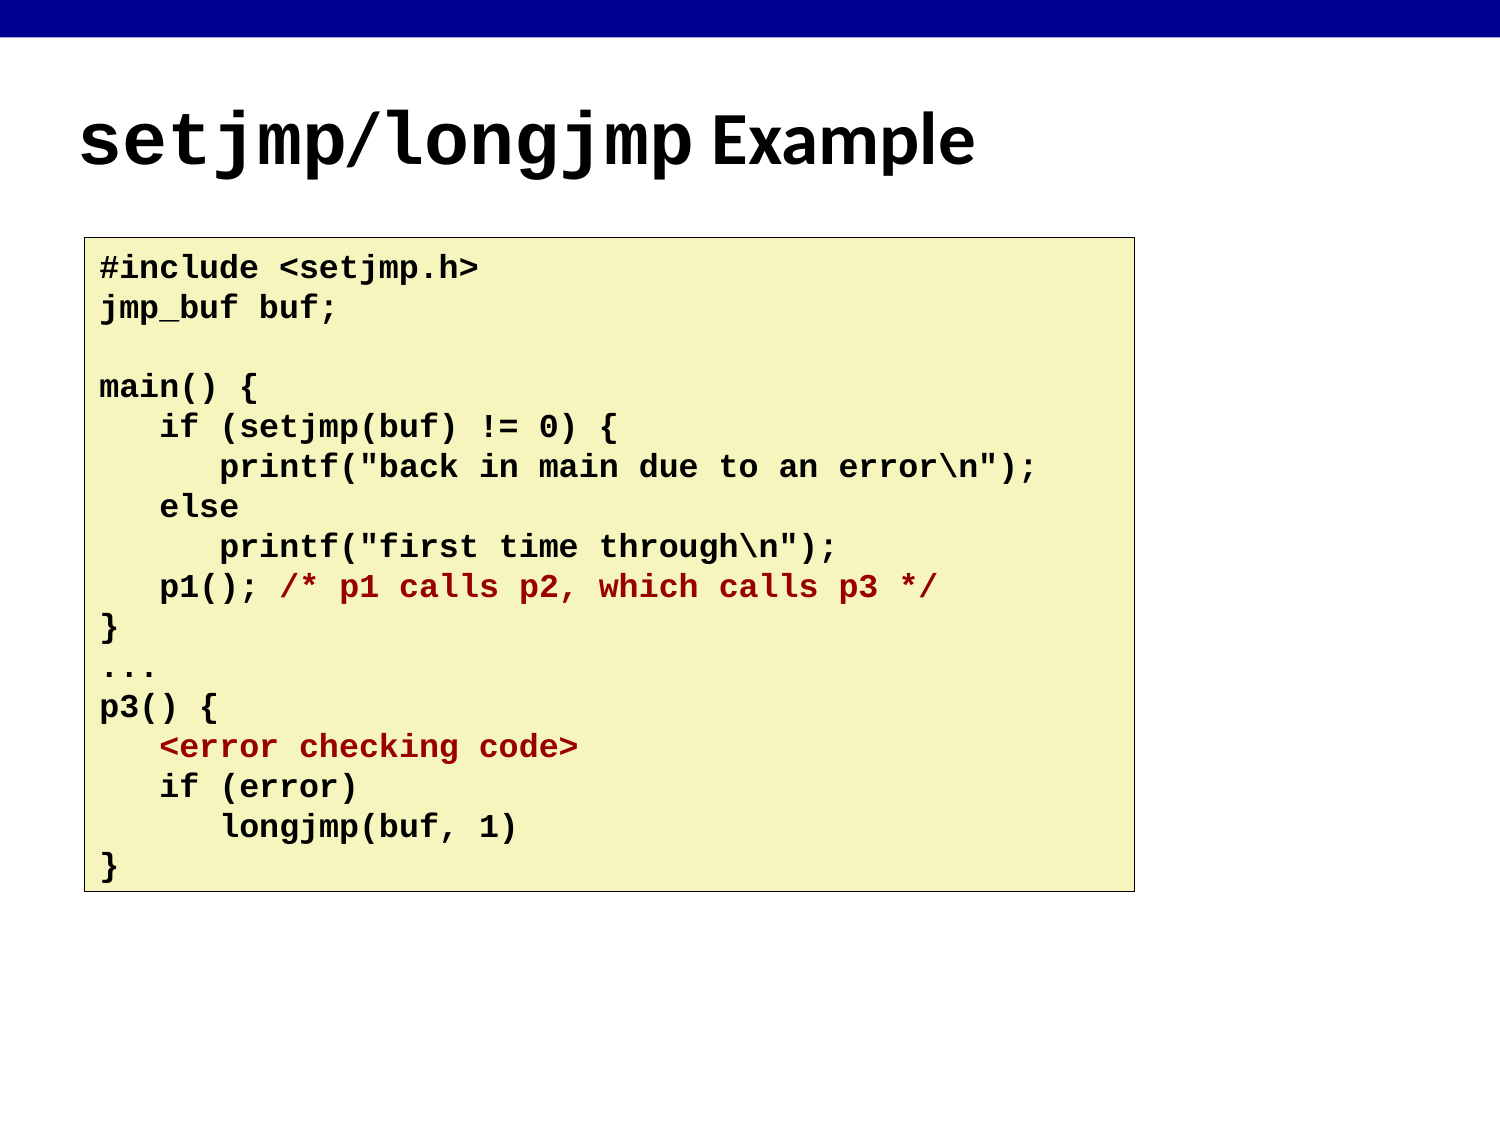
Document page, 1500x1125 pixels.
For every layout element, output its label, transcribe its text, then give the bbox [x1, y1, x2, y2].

text_box #include <setjmp.h> jmp_buf buf; main() { if (setjmp(buf) != 0) { printf("back in main due to an error\n"); else printf("first time through\n"); p1(); /* p1 calls p2, which calls p3 */ } ... p3() { <error checking code> if (error) longjmp(buf, 1) } [84, 237, 1135, 891]
title setjmp/longjmp Example [62, 87, 1161, 182]
